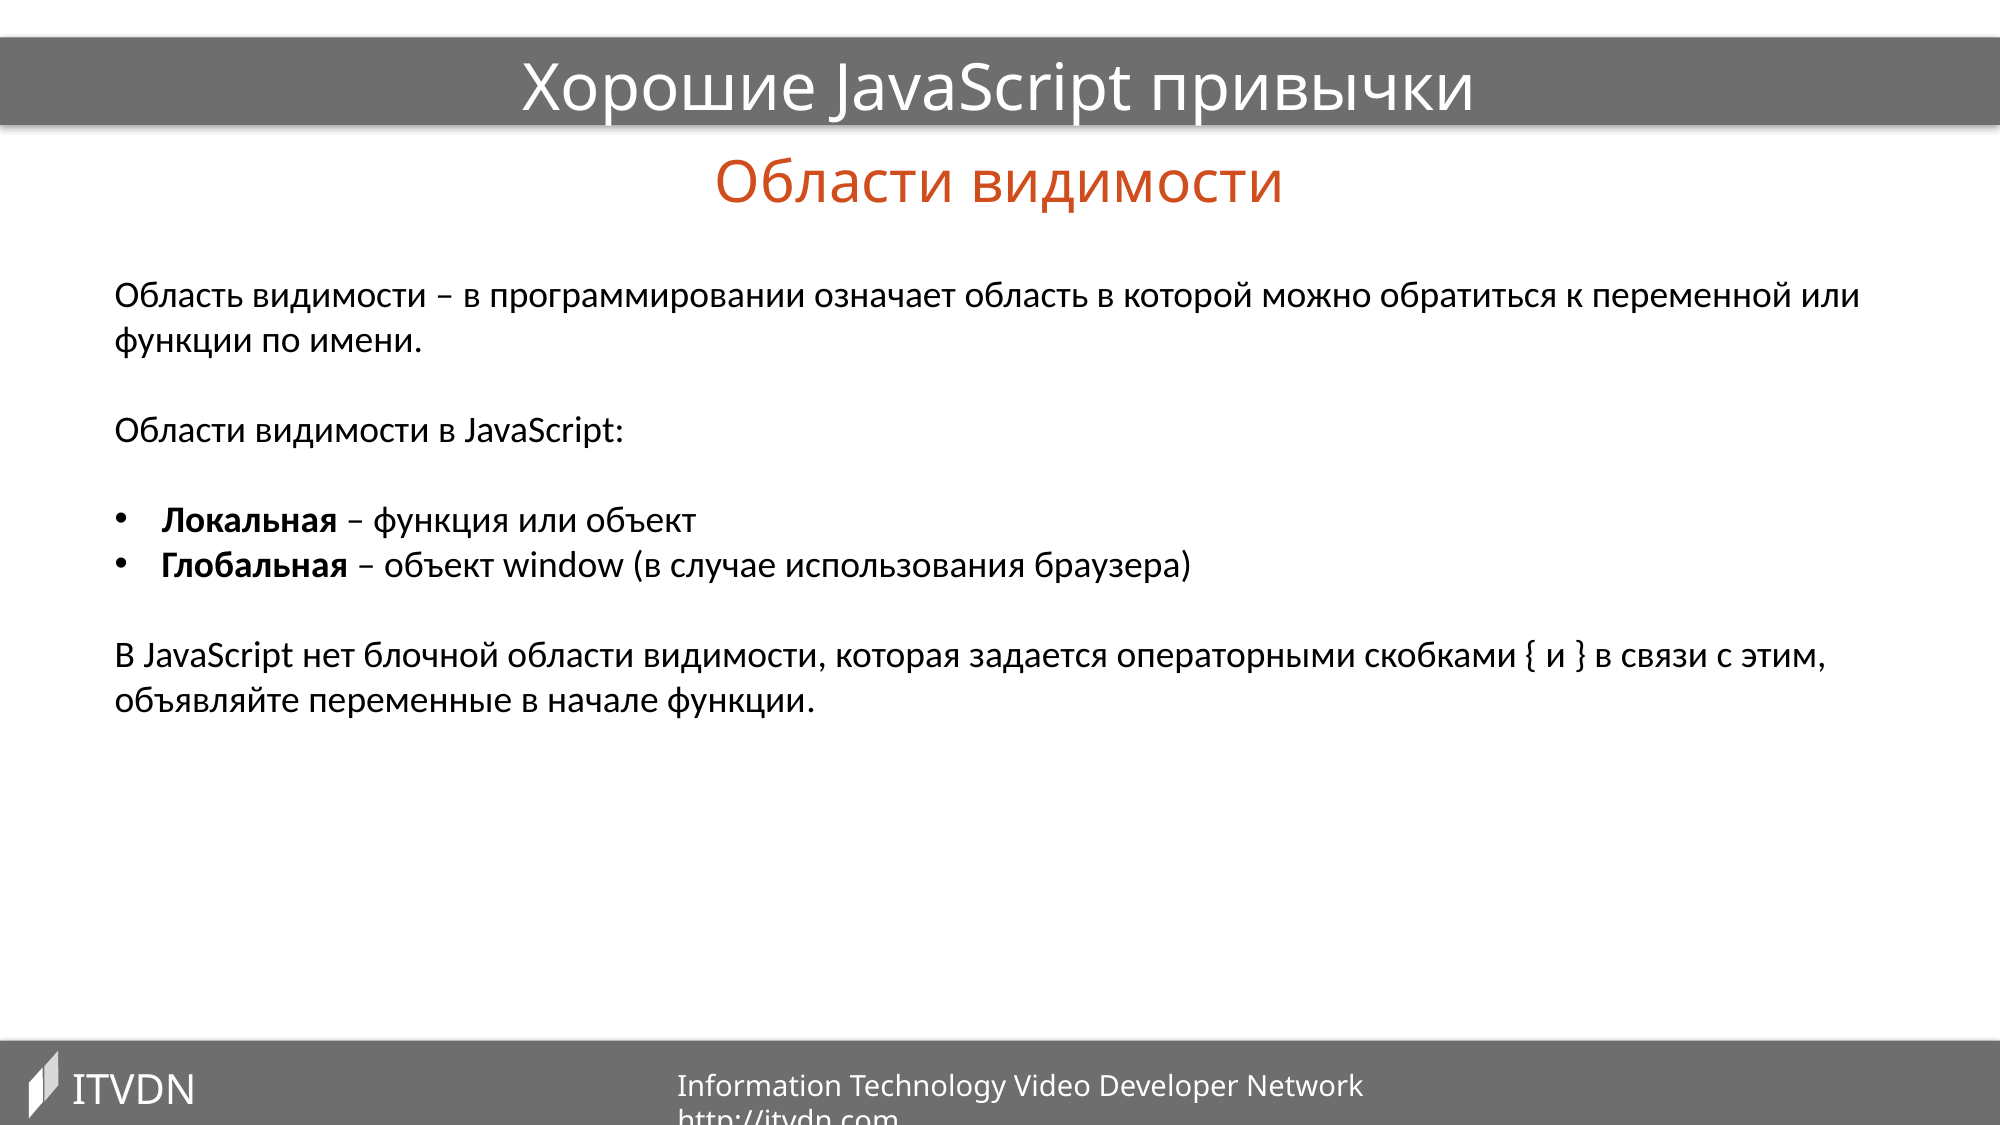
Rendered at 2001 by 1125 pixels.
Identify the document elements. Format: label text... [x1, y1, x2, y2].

text_box [0, 34, 2000, 128]
text_box [0, 1037, 2000, 1125]
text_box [28, 1050, 59, 1119]
text_box ITVDN [63, 1055, 212, 1120]
text_box Хорошие JavaScript привычки [324, 37, 1675, 132]
text_box Information Technology Video Developer Network http://itvdn.com [662, 1059, 1963, 1125]
text_box Области видимости [324, 138, 1675, 225]
text_box Область видимости – в программировании означает область в которой можно обратиться к переменной или функции по имени. Области видимости в JavaScript: Локальная – функция или объект Глобальная – объект window (в случае использования браузера) В JavaScript нет блочной области видимости, которая задается операторными скобками { и } в связи с этим, объявляйте переменные в начале функции. [98, 260, 1889, 877]
